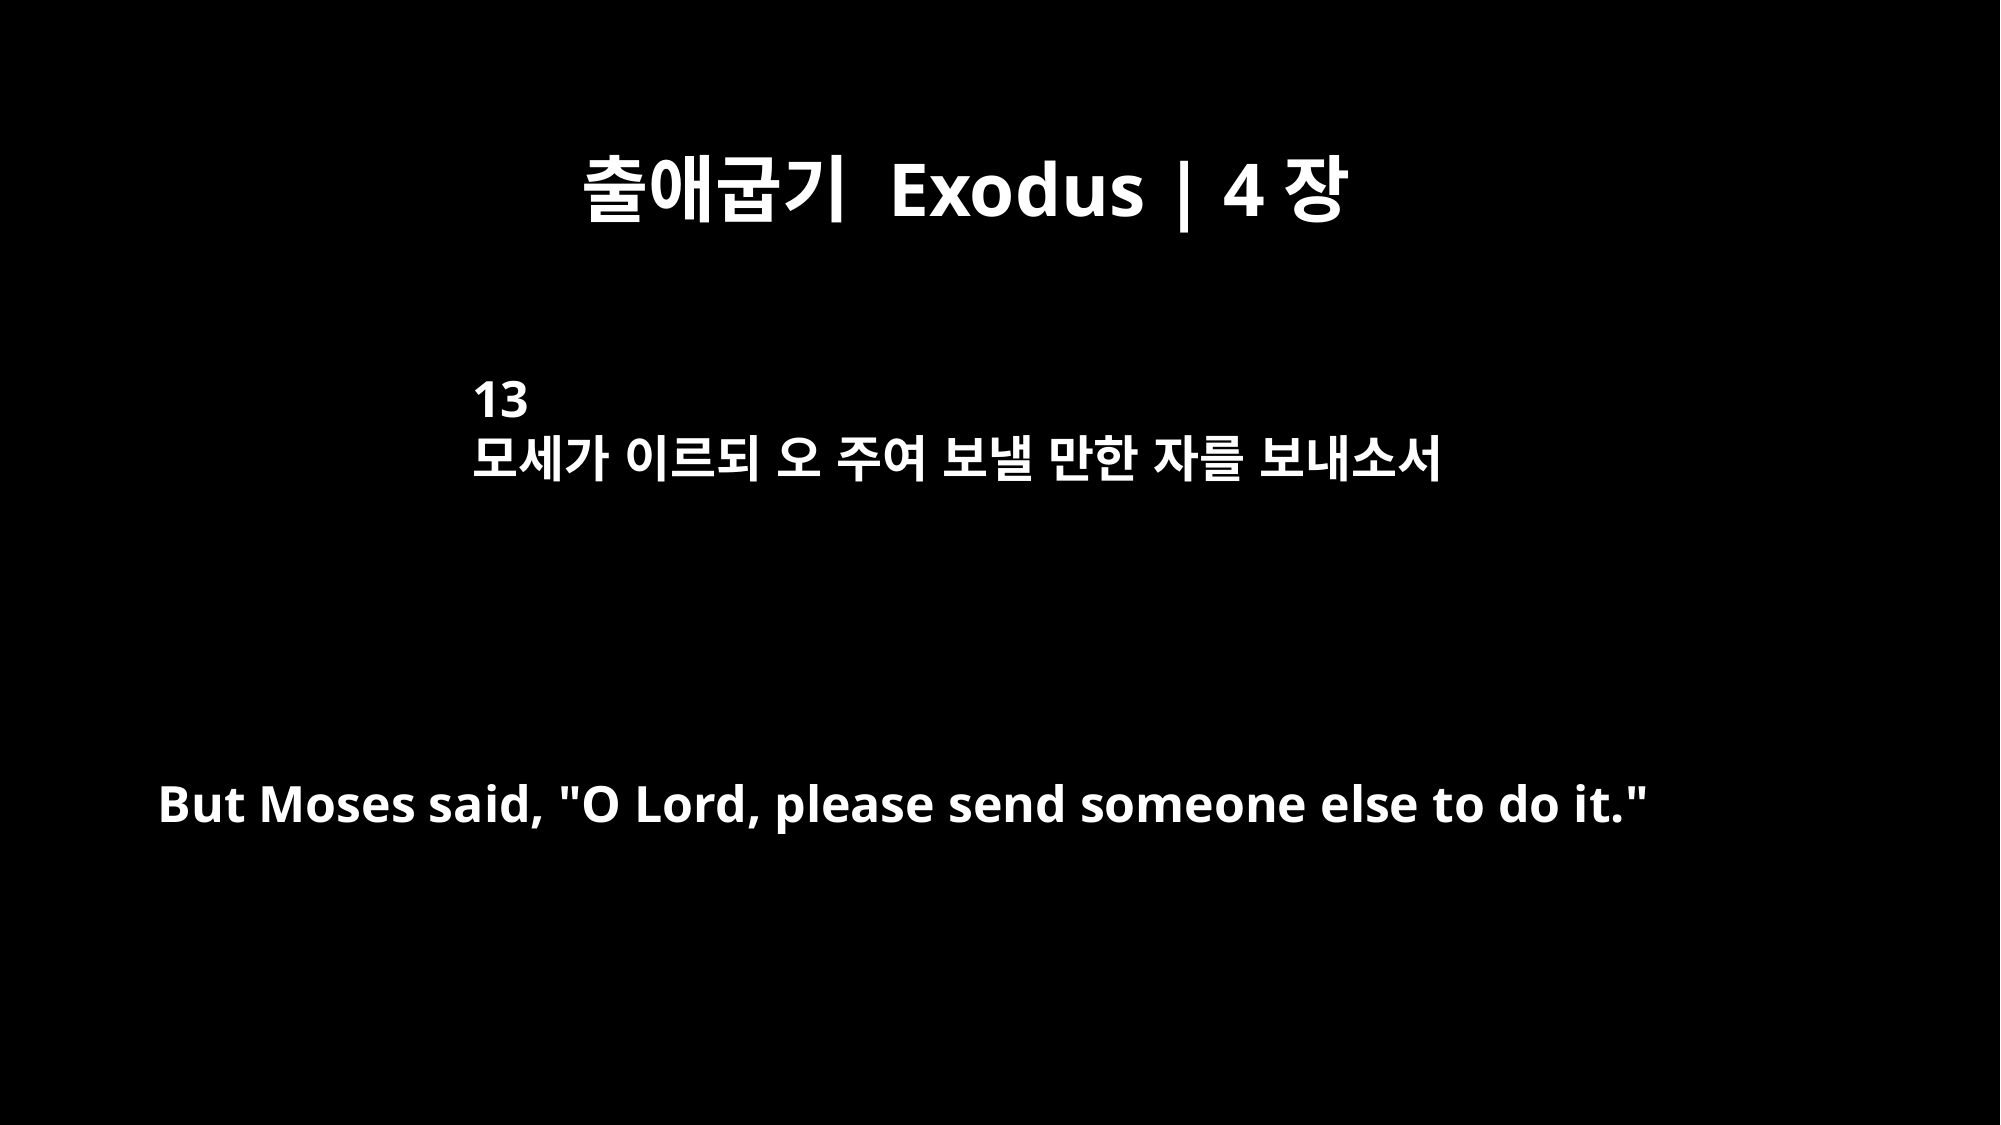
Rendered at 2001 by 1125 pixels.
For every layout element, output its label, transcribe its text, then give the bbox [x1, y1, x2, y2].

text_box 13 모세가 이르되 오 주여 보낼 만한 자를 보내소서 [457, 359, 1460, 495]
text_box 출애굽기 Exodus | 4장 [566, 136, 1366, 239]
text_box But Moses said, "O Lord, please send someone else to do it." [143, 764, 1665, 840]
